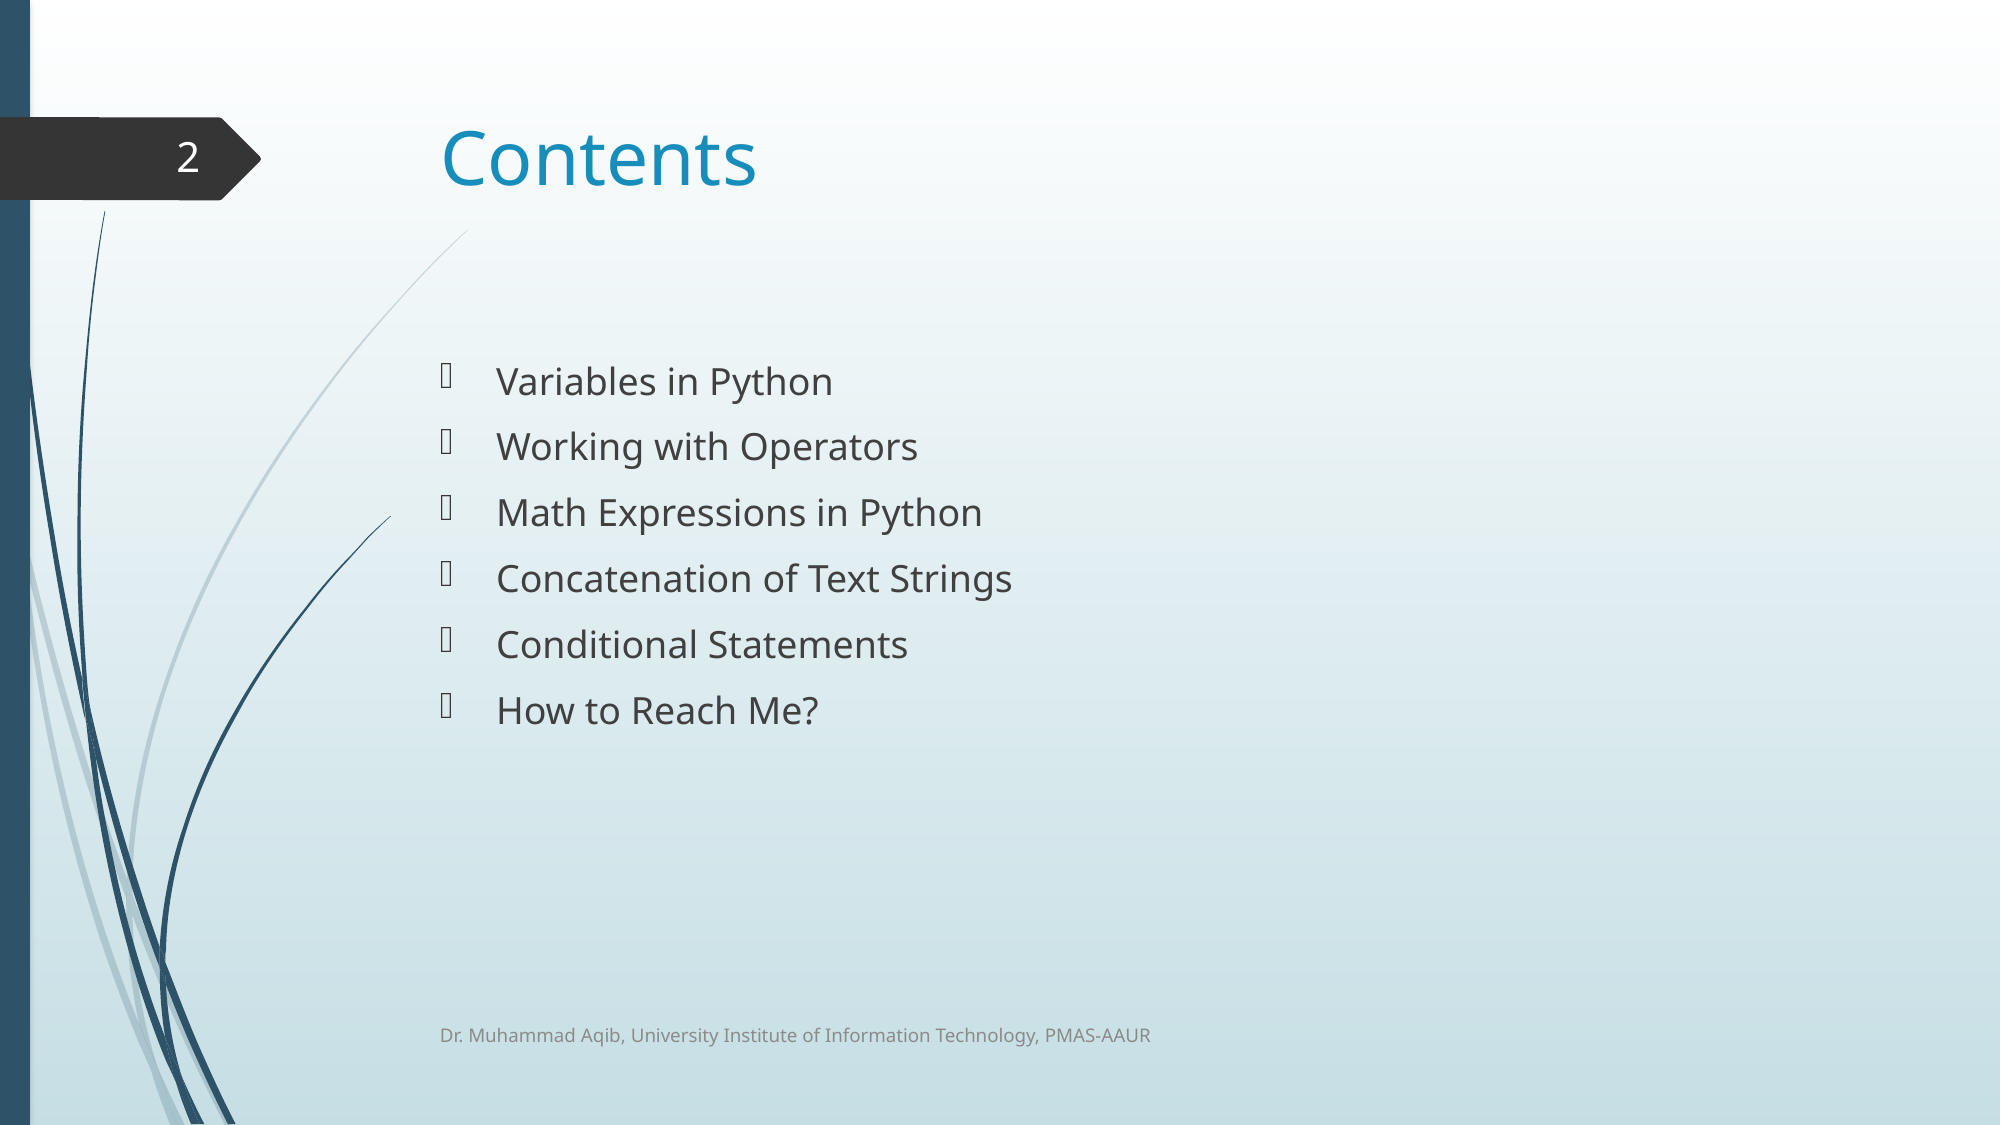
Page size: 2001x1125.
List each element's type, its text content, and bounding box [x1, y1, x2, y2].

slide_number 2 [87, 129, 216, 190]
footer Dr. Muhammad Aqib, University Institute of Information Technology, PMAS-AAUR [424, 1006, 1675, 1067]
title Contents [425, 102, 1888, 313]
list Variables in Python Working with Operators Math Expressions in Python Concatenation of Text Strings Conditional Statements How to Reach Me? [424, 350, 1888, 970]
